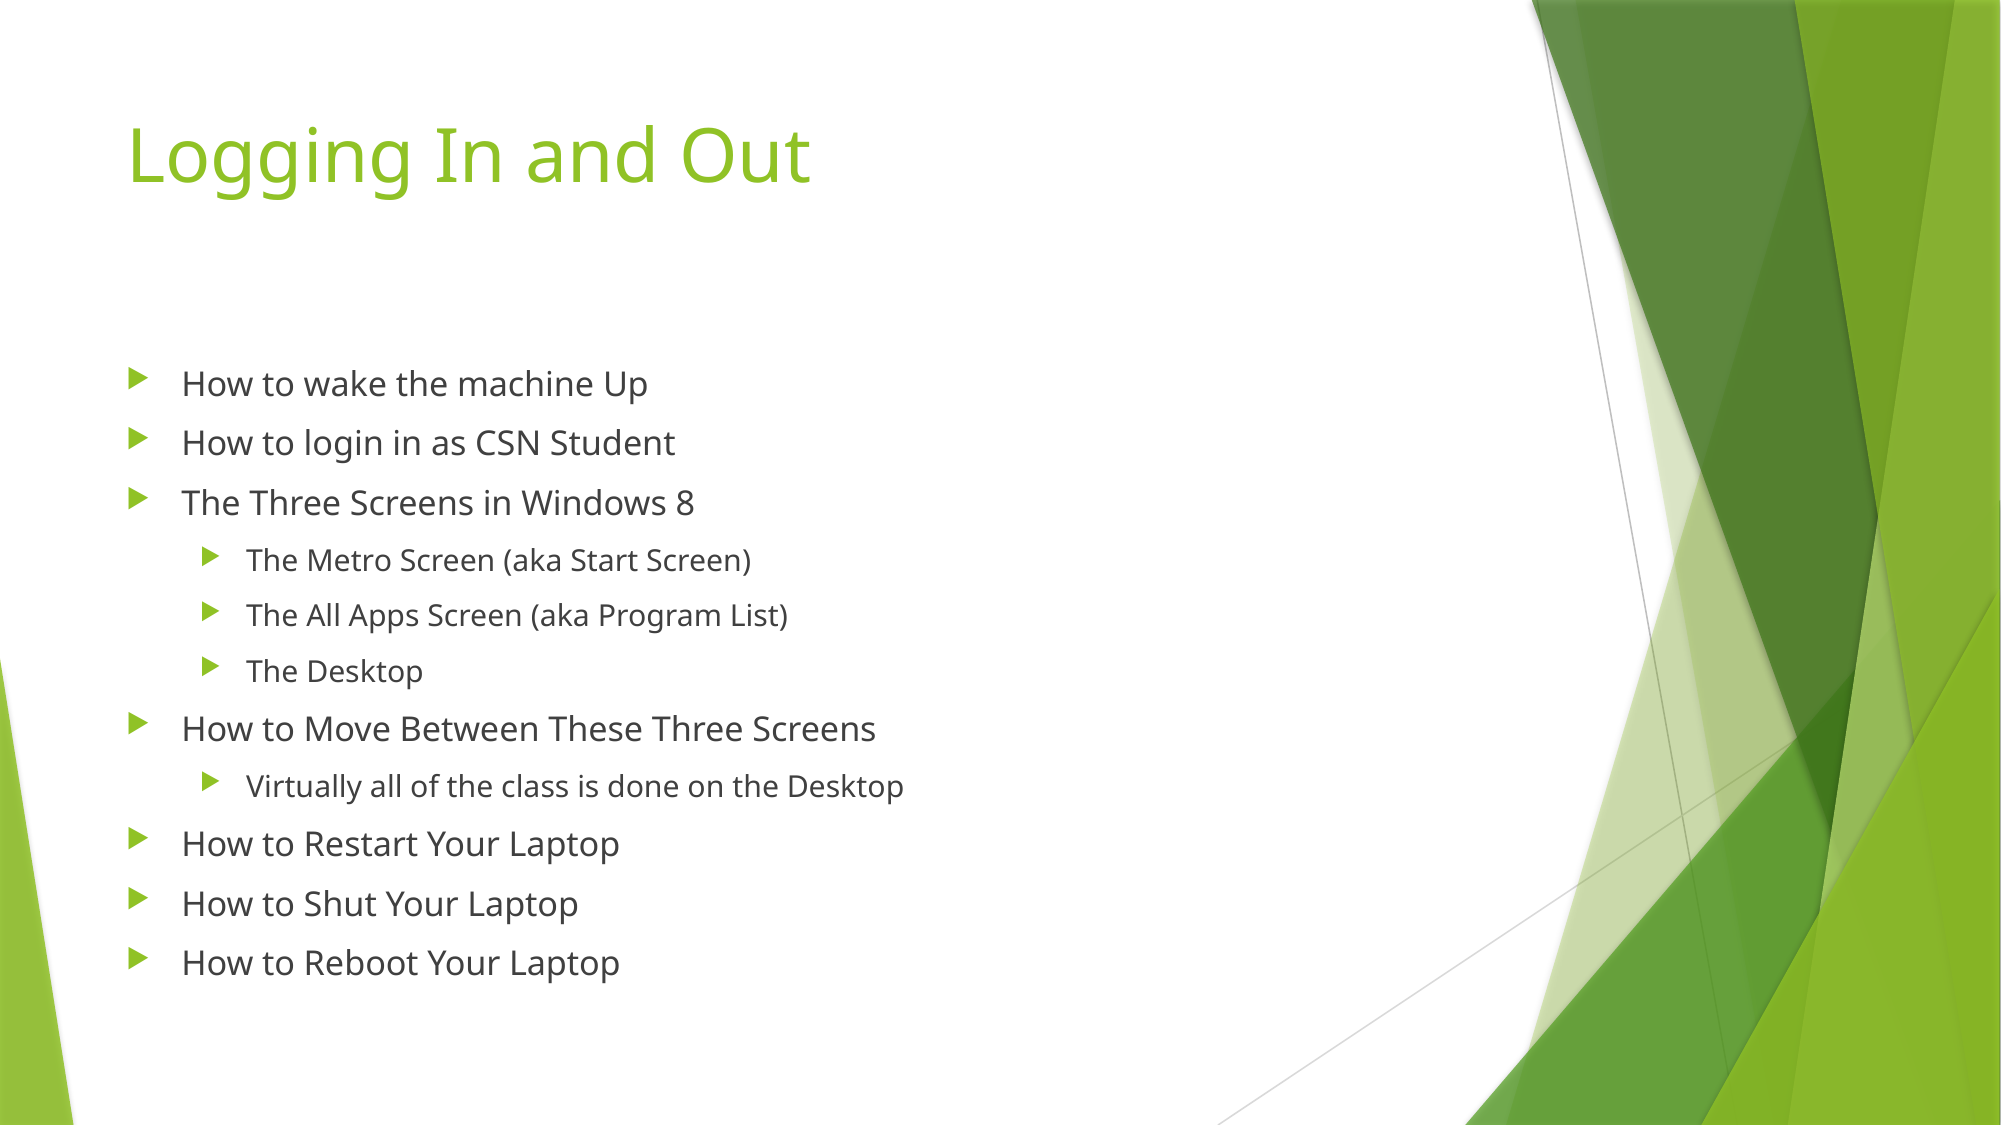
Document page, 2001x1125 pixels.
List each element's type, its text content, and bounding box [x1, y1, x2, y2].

list How to wake the machine Up How to login in as CSN Student The Three Screens in Windows 8 The Metro Screen (aka Start Screen) The All Apps Screen (aka Program List) The Desktop How to Move Between These Three Screens Virtually all of the class is done on the Desktop How to Restart Your Laptop How to Shut Your Laptop How to Reboot Your Laptop [111, 354, 1522, 992]
title Logging In and Out [111, 99, 1522, 317]
